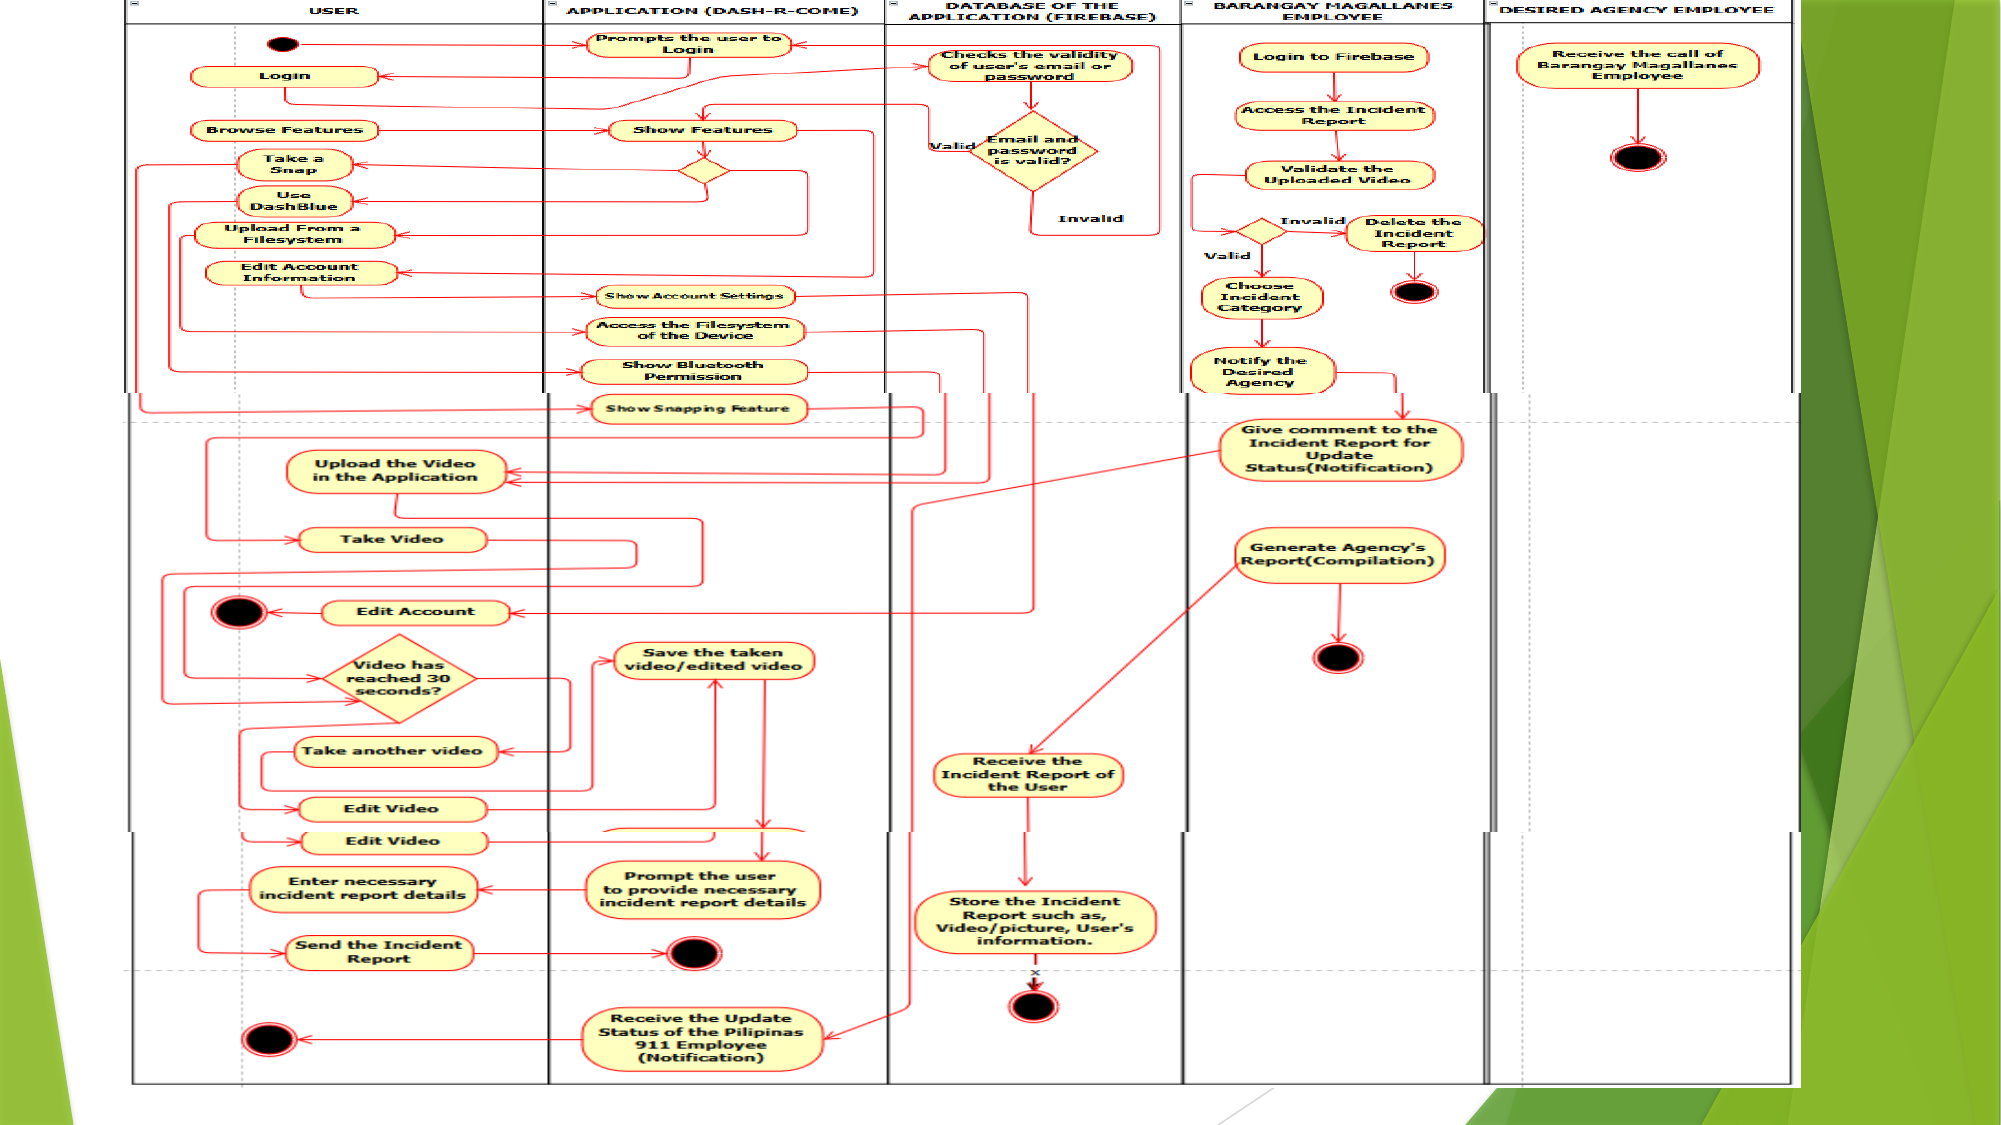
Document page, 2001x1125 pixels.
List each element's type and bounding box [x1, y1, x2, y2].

picture [123, 0, 1801, 1089]
